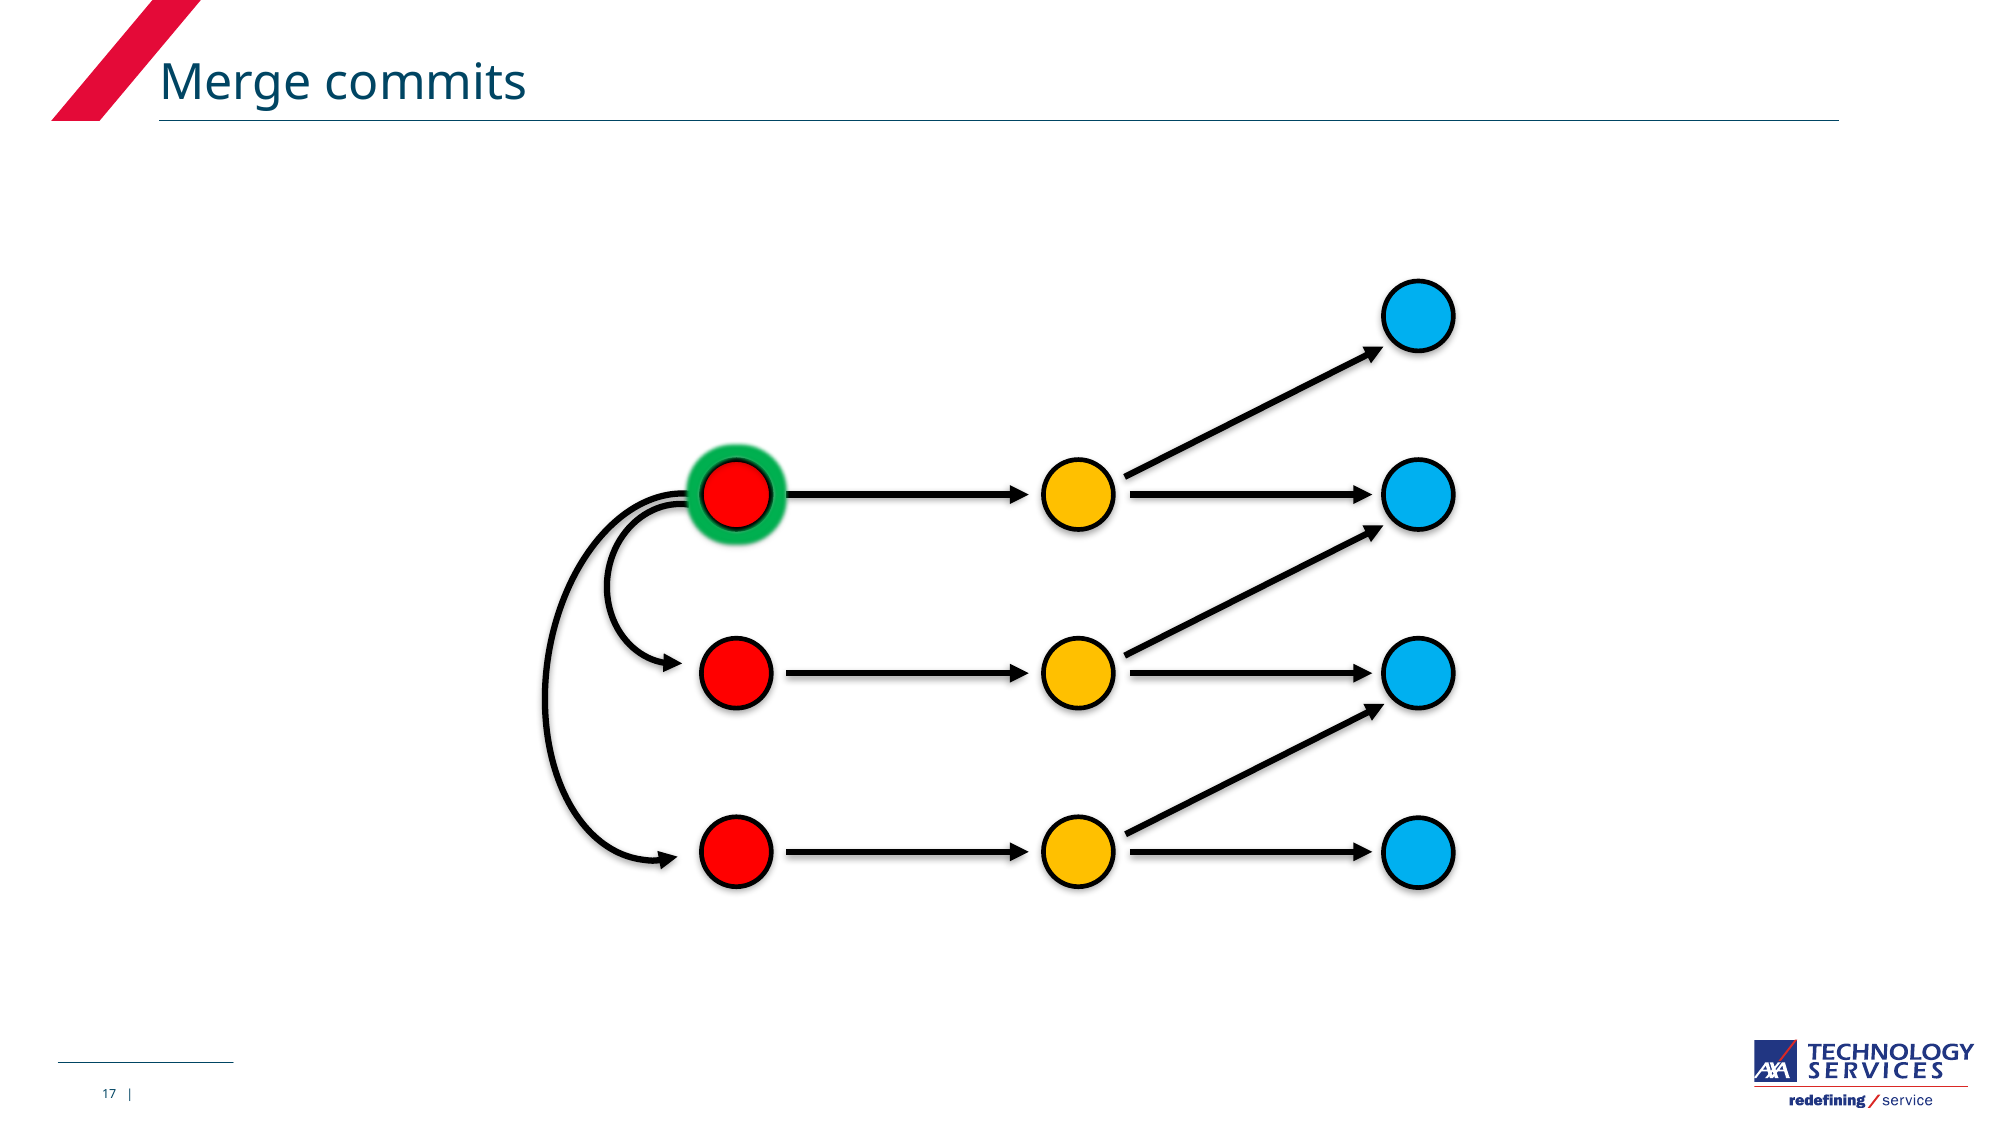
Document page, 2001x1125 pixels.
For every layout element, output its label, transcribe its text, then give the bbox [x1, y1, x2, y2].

title Merge commits [159, 54, 1840, 110]
text_box [1382, 637, 1455, 709]
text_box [1124, 525, 1384, 656]
text_box [1382, 280, 1455, 352]
text_box [700, 637, 773, 709]
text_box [1125, 703, 1385, 835]
text_box [1042, 637, 1115, 709]
text_box [1042, 458, 1115, 531]
text_box [1382, 816, 1455, 889]
text_box [672, 618, 683, 669]
slide_number 17 | [33, 1067, 140, 1103]
text_box [1042, 816, 1115, 888]
text_box [692, 450, 781, 539]
text_box [542, 491, 690, 866]
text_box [1124, 346, 1384, 478]
text_box [1382, 458, 1455, 531]
text_box [700, 816, 773, 888]
